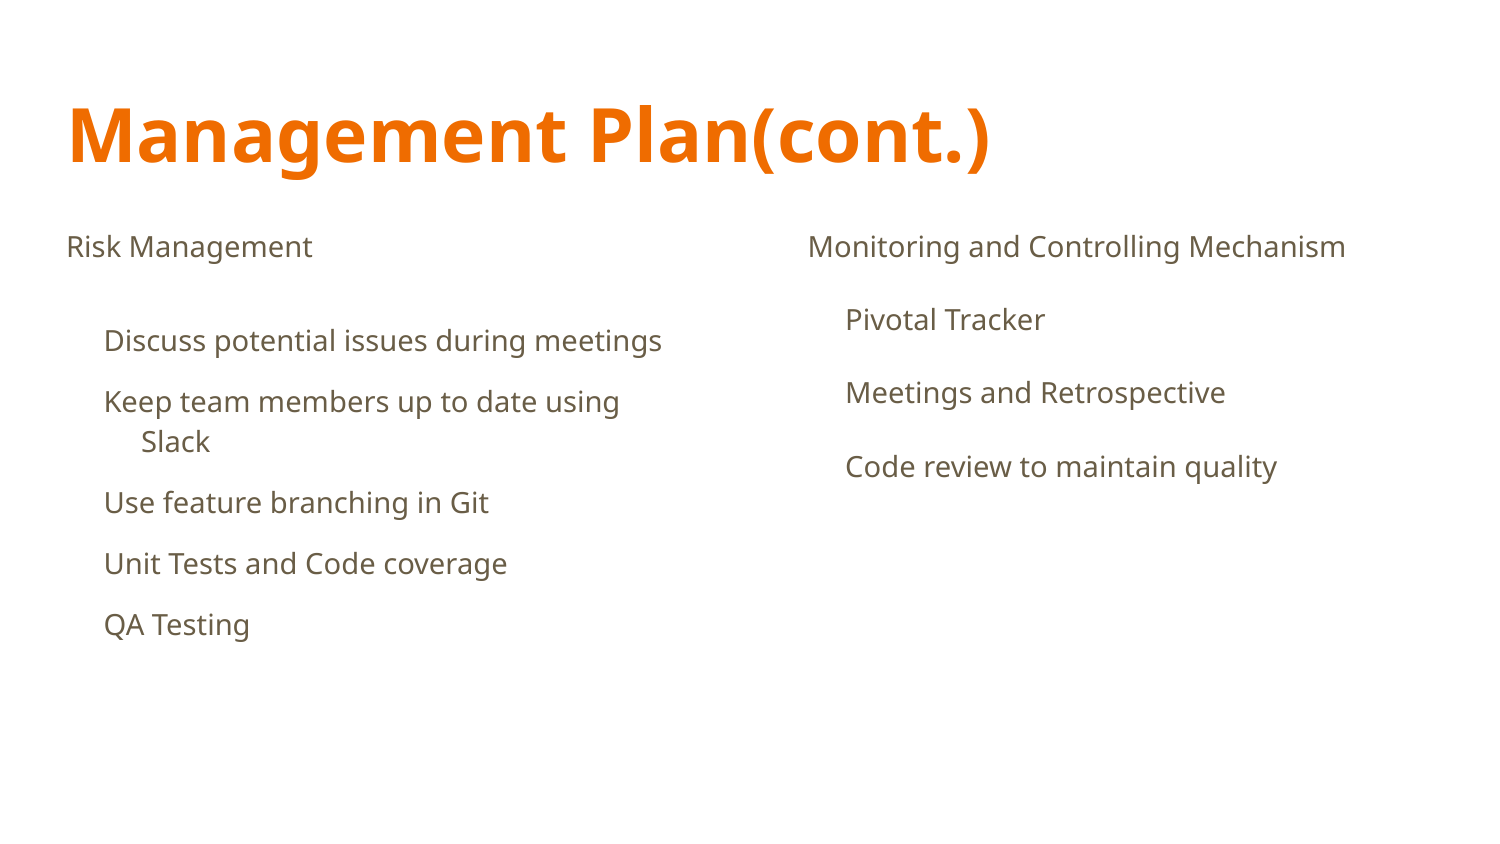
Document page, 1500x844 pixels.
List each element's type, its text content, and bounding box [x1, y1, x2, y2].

list Risk Management Discuss potential issues during meetings Keep team members up to date using Slack Use feature branching in Git Unit Tests and Code coverage QA Testing [51, 207, 708, 750]
title Management Plan(cont.) [51, 72, 1449, 189]
list Monitoring and Controlling Mechanism Pivotal Tracker Meetings and Retrospective Code review to maintain quality [792, 207, 1449, 750]
